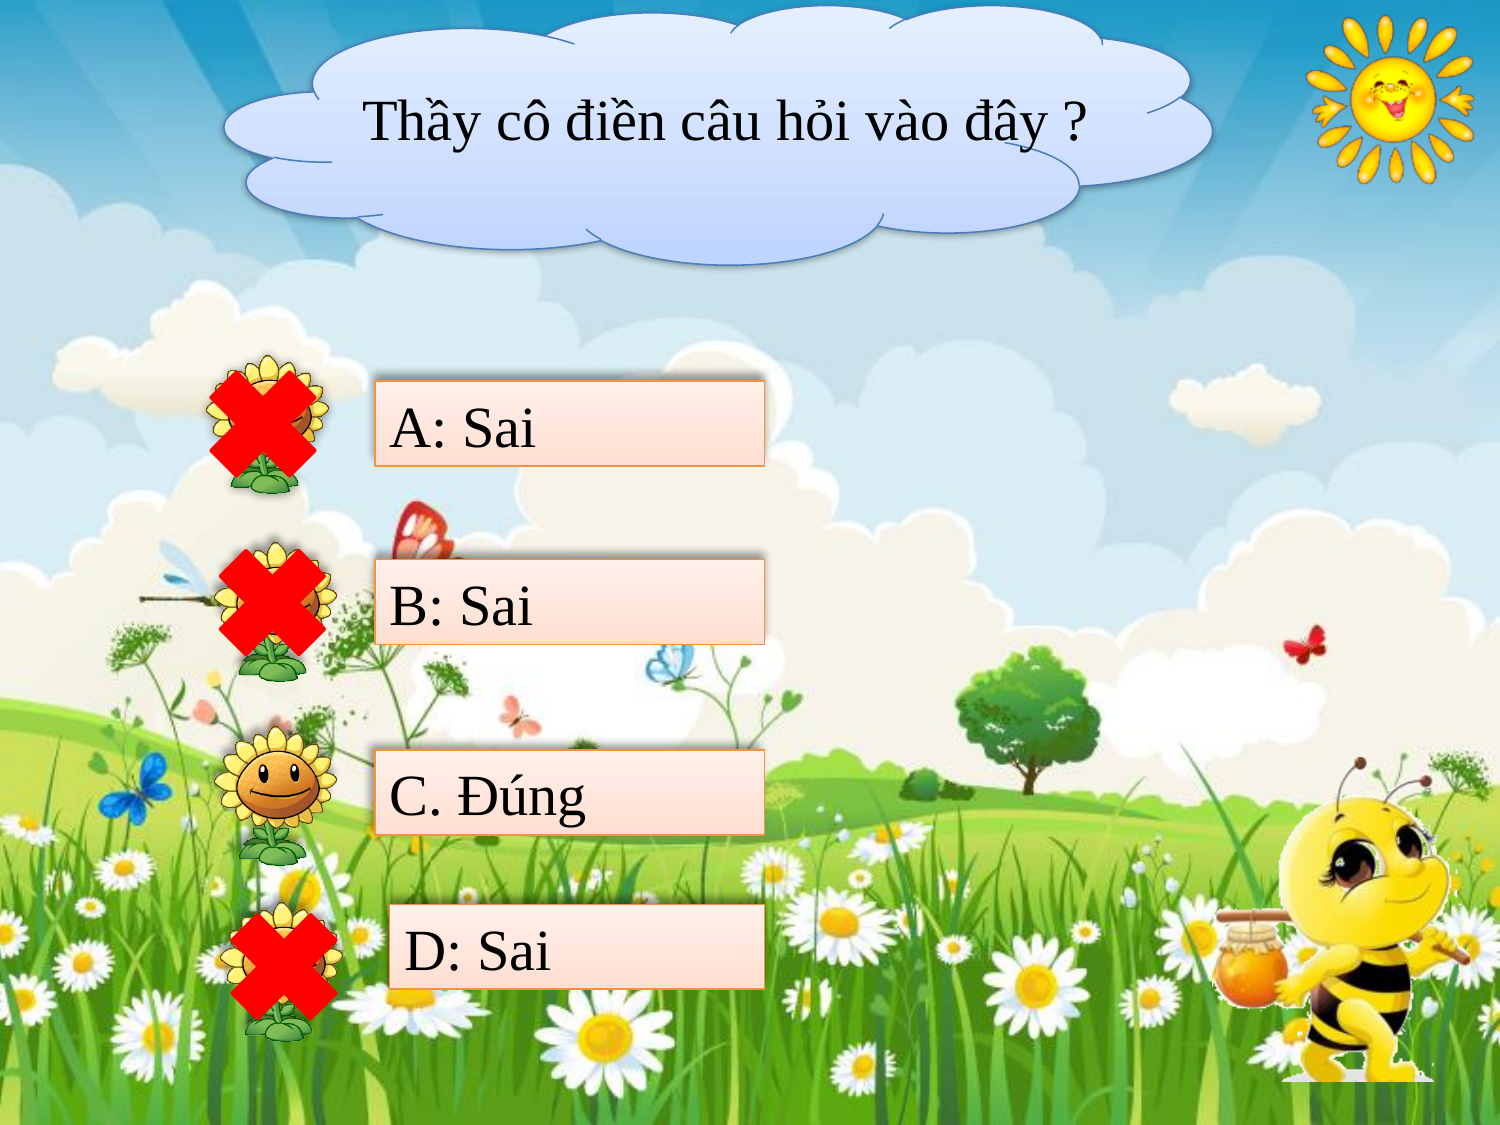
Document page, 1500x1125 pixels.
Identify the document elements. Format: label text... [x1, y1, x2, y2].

text_box Thầy cô điền câu hỏi vào đây ? [347, 75, 1123, 160]
text_box A: Sai [374, 380, 765, 467]
text_box D: Sai [389, 904, 765, 990]
text_box C. Đúng [374, 749, 765, 836]
text_box [223, 4, 1214, 266]
text_box B: Sai [374, 559, 765, 645]
picture [0, 0, 1500, 1125]
